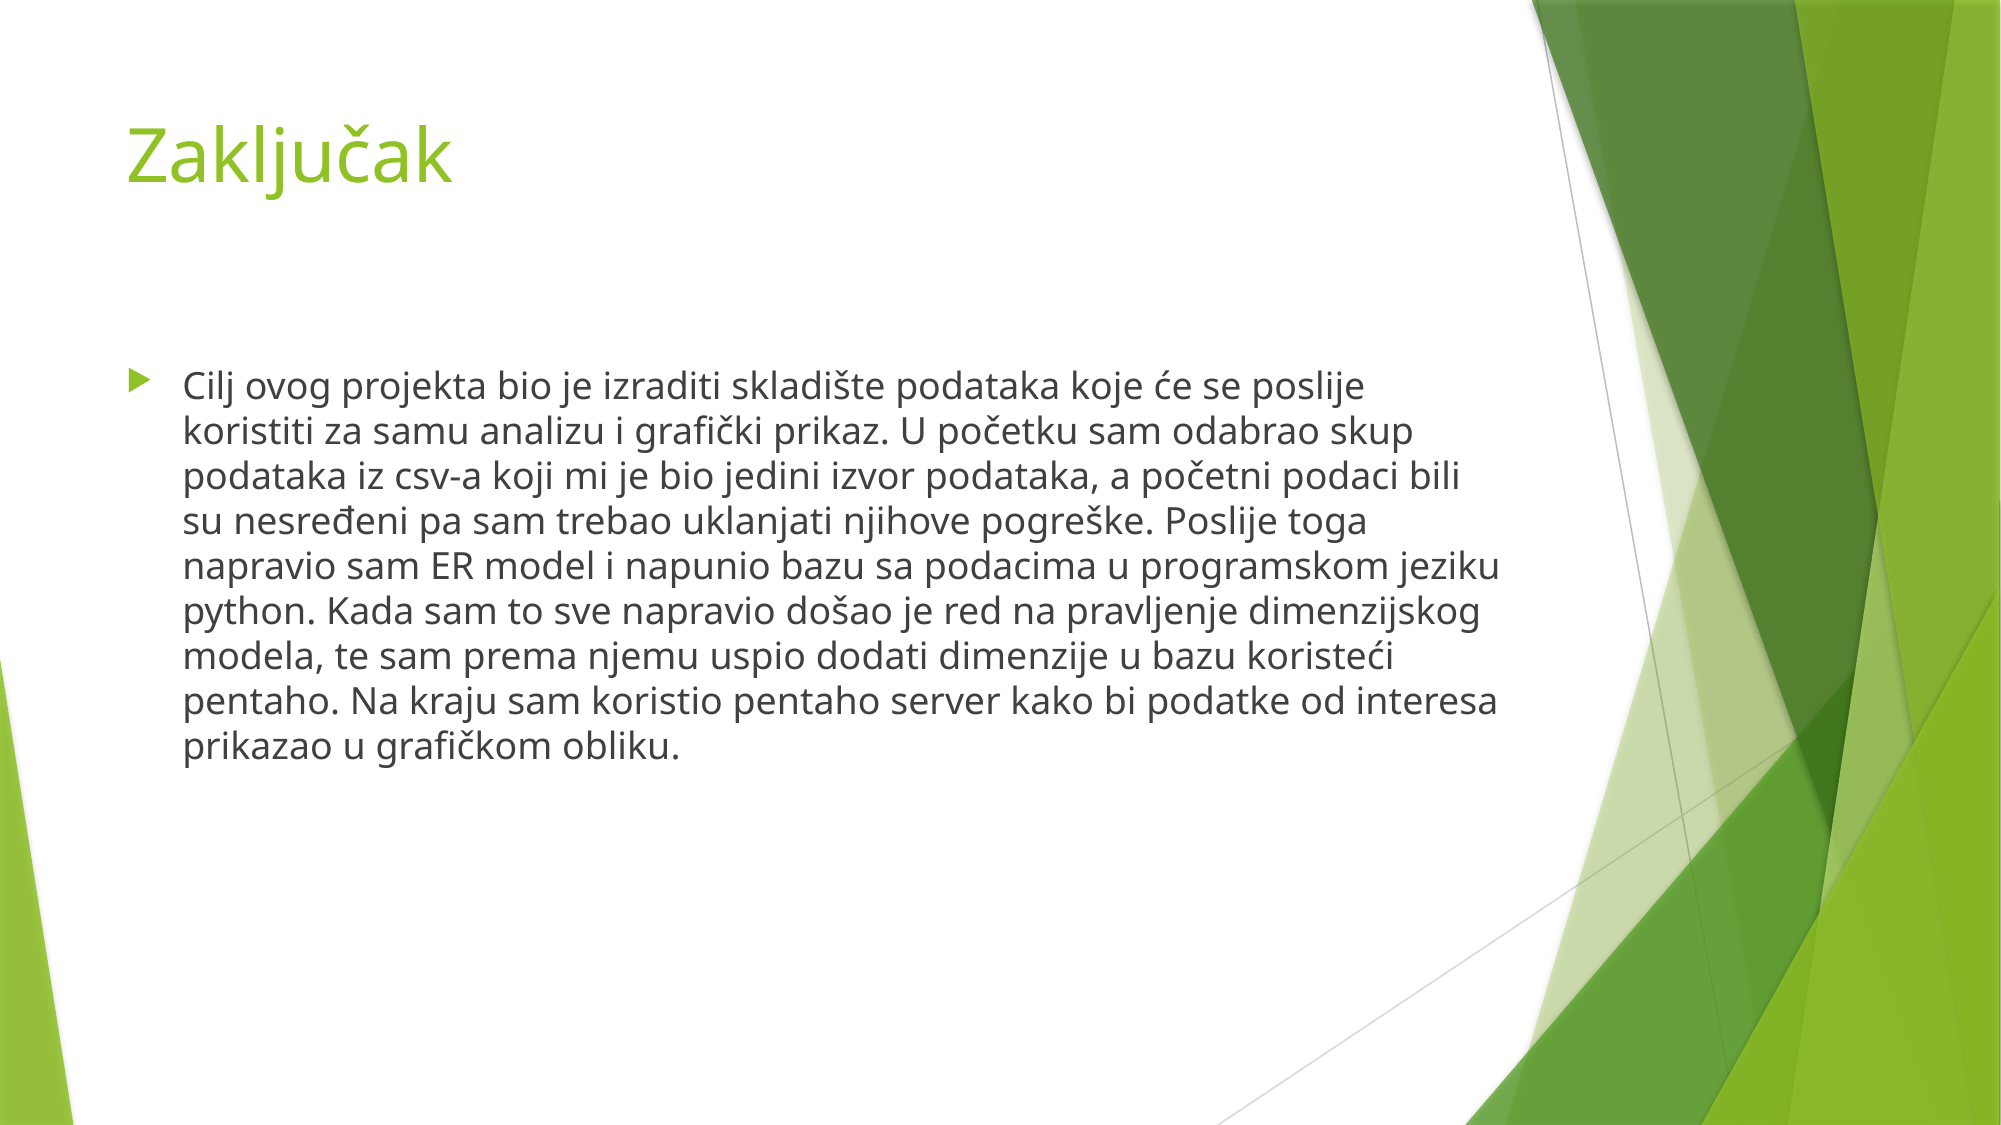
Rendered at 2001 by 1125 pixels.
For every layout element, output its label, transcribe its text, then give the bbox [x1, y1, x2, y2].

list Cilj ovog projekta bio je izraditi skladište podataka koje će se poslije koristiti za samu analizu i grafički prikaz. U početku sam odabrao skup podataka iz csv-a koji mi je bio jedini izvor podataka, a početni podaci bili su nesređeni pa sam trebao uklanjati njihove pogreške. Poslije toga napravio sam ER model i napunio bazu sa podacima u programskom jeziku python. Kada sam to sve napravio došao je red na pravljenje dimenzijskog modela, te sam prema njemu uspio dodati dimenzije u bazu koristeći pentaho. Na kraju sam koristio pentaho server kako bi podatke od interesa prikazao u grafičkom obliku. [111, 354, 1522, 992]
title Zaključak [111, 99, 1522, 317]
